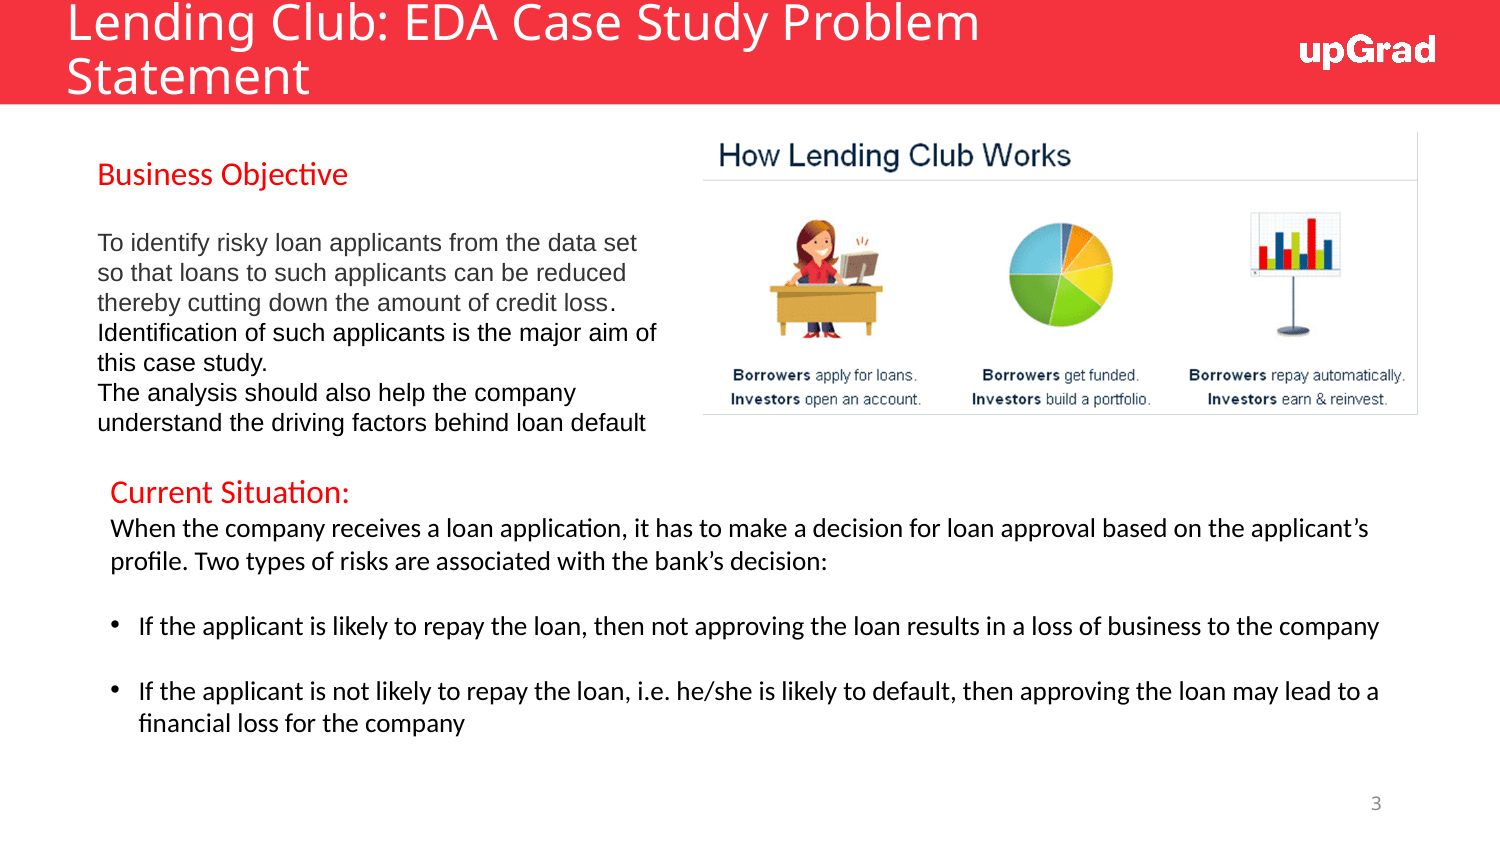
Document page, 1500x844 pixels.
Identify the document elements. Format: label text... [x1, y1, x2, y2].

picture [1300, 34, 1435, 70]
picture [702, 131, 1418, 415]
slide_number 3 [1059, 782, 1397, 827]
title Lending Club: EDA Case Study Problem Statement [51, 20, 1215, 83]
text_box Business Objective To identify risky loan applicants from the data set so that loans to such applicants can be reduced thereby cutting down the amount of credit loss. Identification of such applicants is the major aim of this case study. The analysis should also help the company understand the driving factors behind loan default [82, 144, 678, 474]
text_box Current Situation: When the company receives a loan application, it has to make a decision for loan approval based on the applicant’s profile. Two types of risks are associated with the bank’s decision: If the applicant is likely to repay the loan, then not approving the loan results in a loss of business to the company If the applicant is not likely to repay the loan, i.e. he/she is likely to default, then approving the loan may lead to a financial loss for the company [95, 463, 1405, 778]
